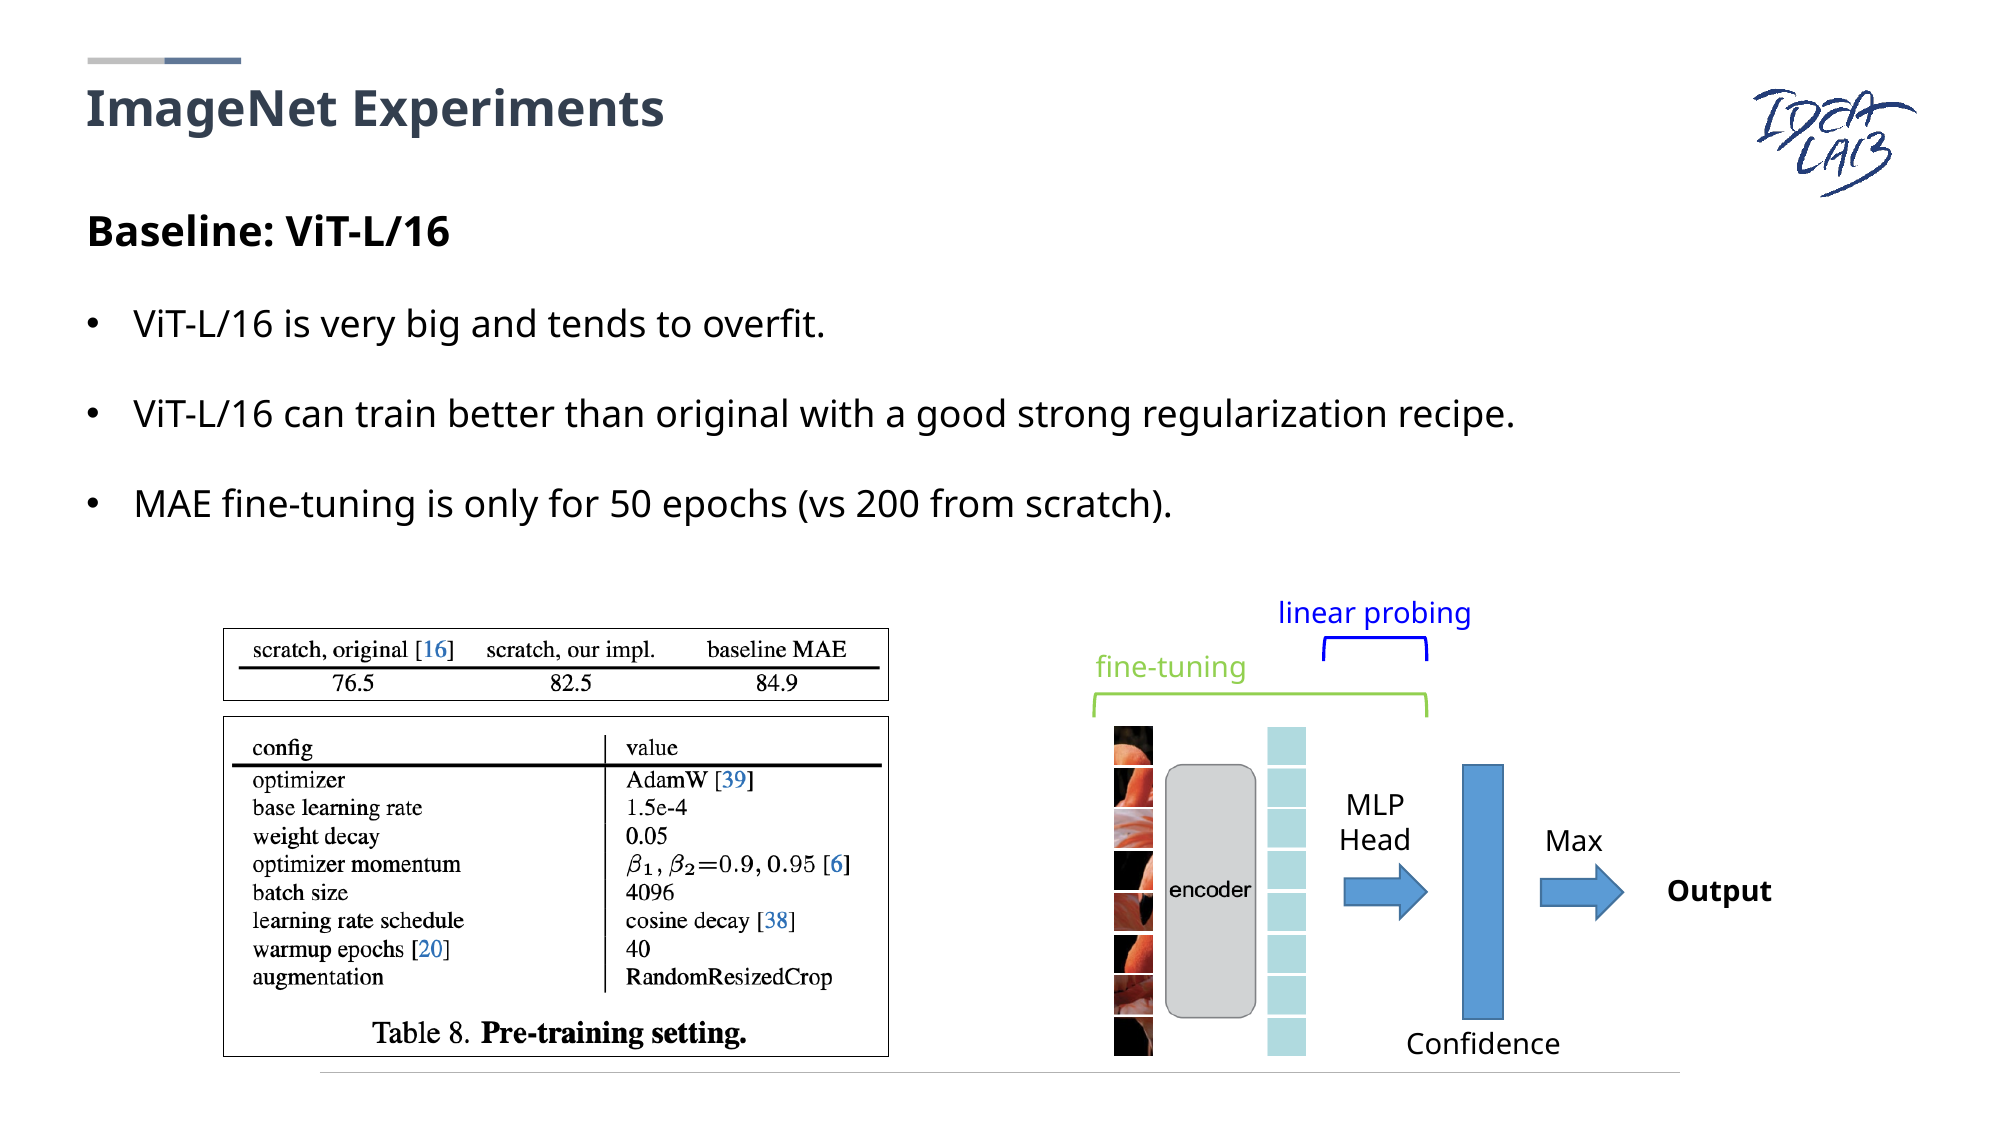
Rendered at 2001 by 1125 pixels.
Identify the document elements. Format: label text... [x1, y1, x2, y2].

text_box fine-tuning [1080, 640, 1262, 691]
text_box Output [1652, 865, 1788, 915]
text_box [1462, 764, 1504, 1018]
text_box [1343, 864, 1429, 922]
text_box [1323, 637, 1428, 662]
picture [223, 715, 889, 1057]
text_box ImageNet Experiments [71, 68, 1696, 144]
picture [1111, 721, 1309, 1062]
text_box [1539, 865, 1625, 922]
text_box MLP Head [1324, 779, 1427, 864]
text_box Max [1530, 814, 1618, 865]
text_box [1093, 693, 1428, 718]
picture [223, 628, 889, 701]
text_box linear probing [1263, 587, 1488, 637]
text_box Baseline: ViT-L/16 ViT-L/16 is very big and tends to overfit. ViT-L/16 can train better than original with a good strong regularization recipe. MAE fine-tuning is only for 50 epochs (vs 200 from scratch). [71, 197, 1952, 533]
picture [1750, 83, 1919, 197]
text_box Confidence [1391, 1018, 1576, 1068]
